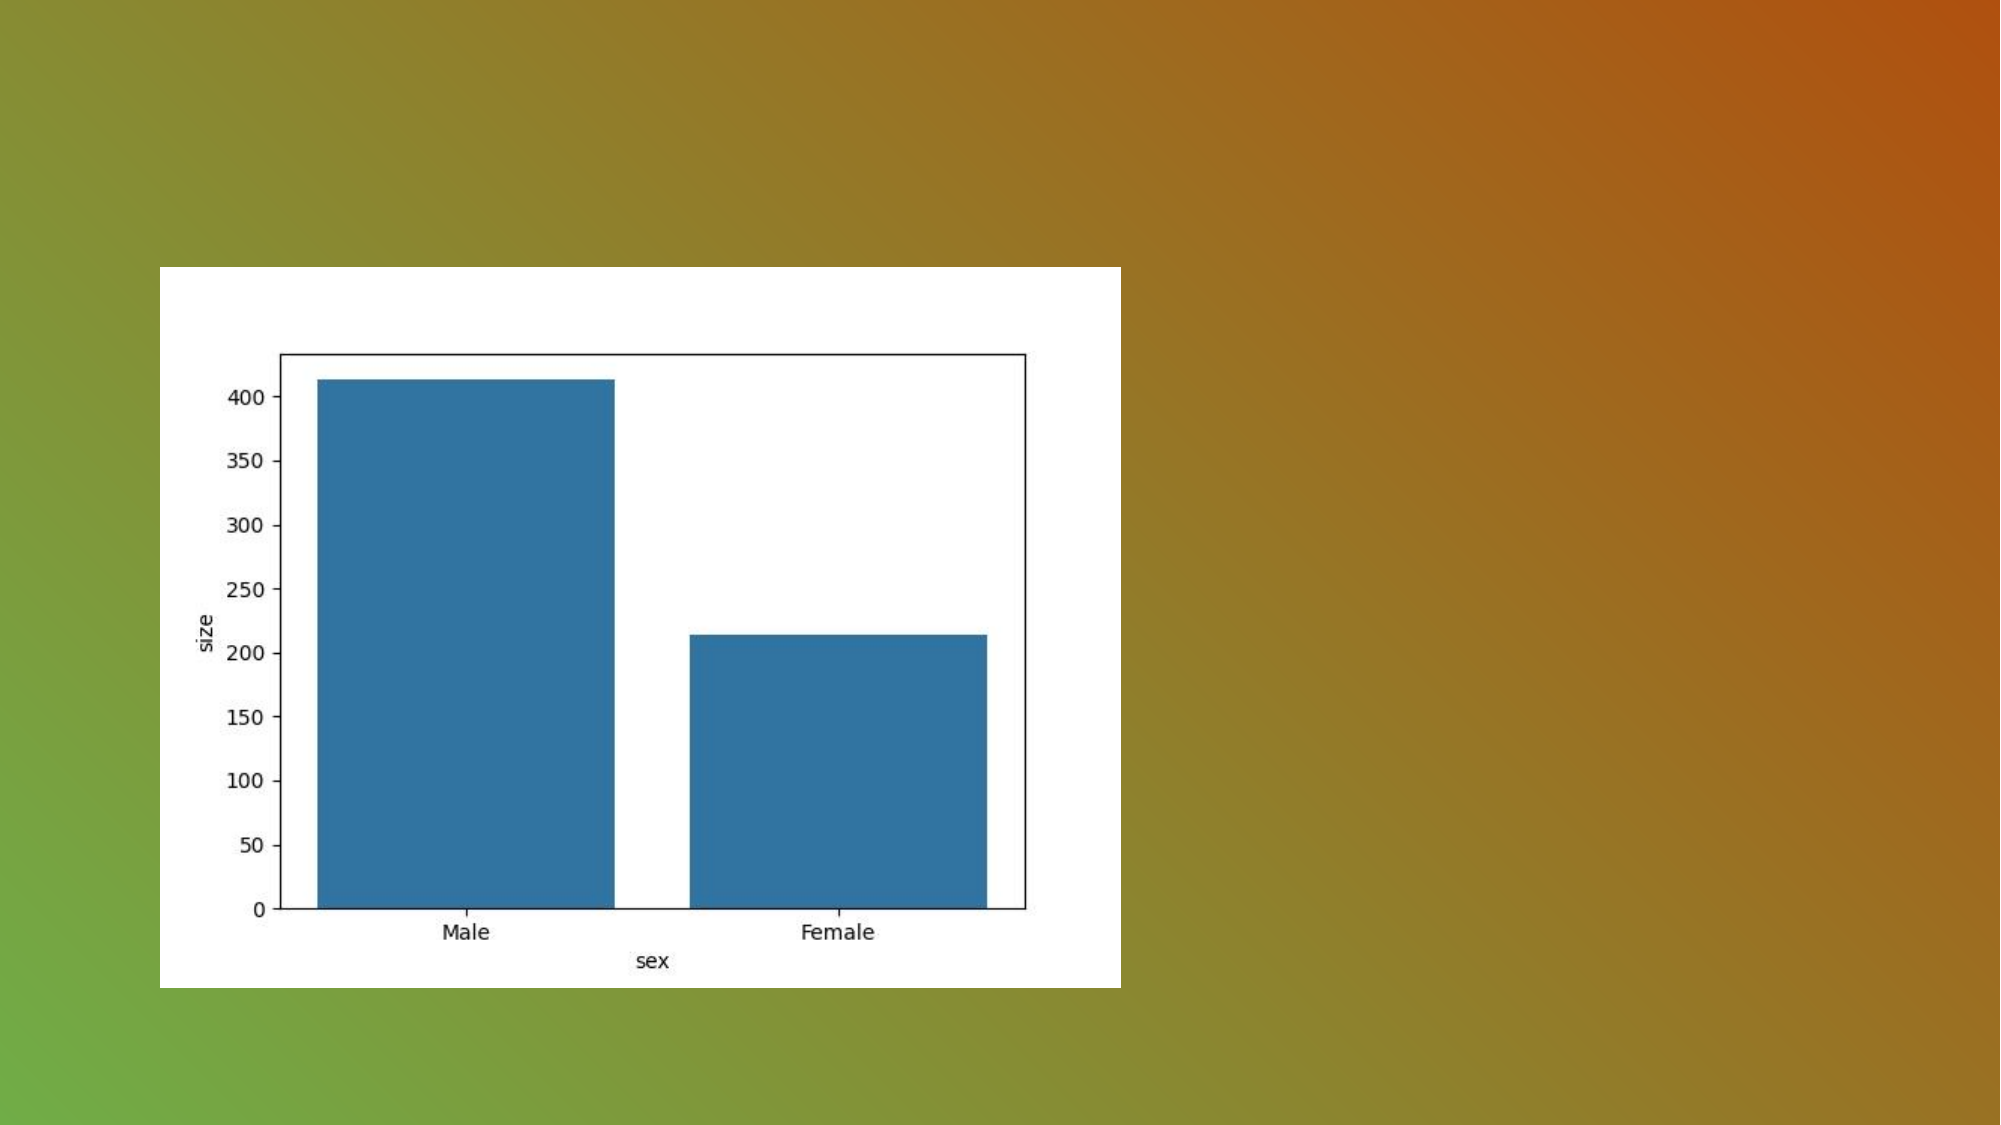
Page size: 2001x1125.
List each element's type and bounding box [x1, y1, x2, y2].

picture [160, 267, 1121, 988]
